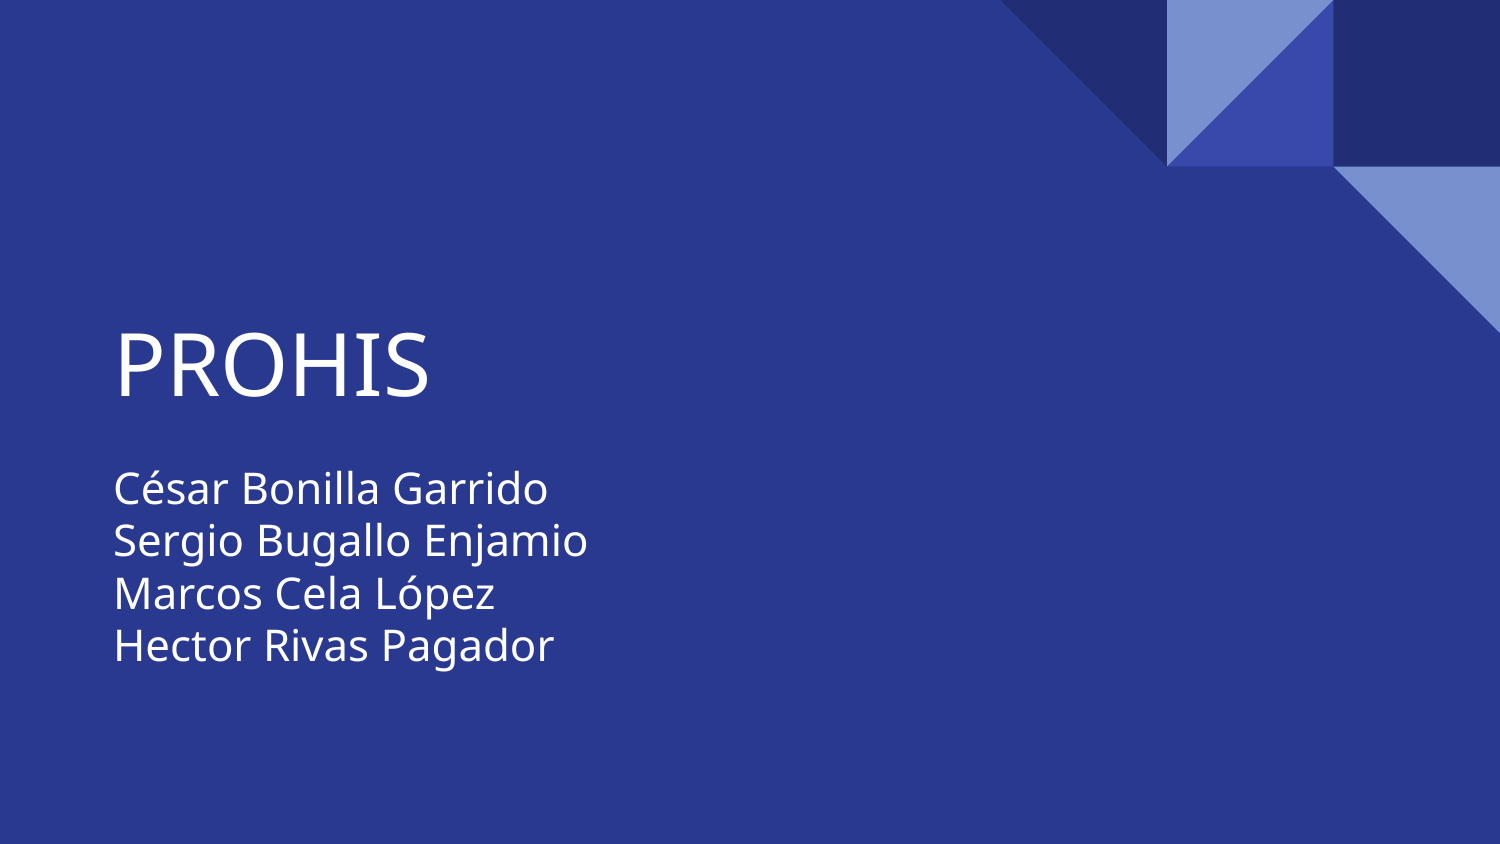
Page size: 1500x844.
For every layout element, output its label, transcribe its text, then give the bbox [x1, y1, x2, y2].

title PROHIS [98, 291, 1447, 429]
subtitle César Bonilla Garrido Sergio Bugallo Enjamio Marcos Cela López Hector Rivas Pagador [98, 445, 1447, 517]
